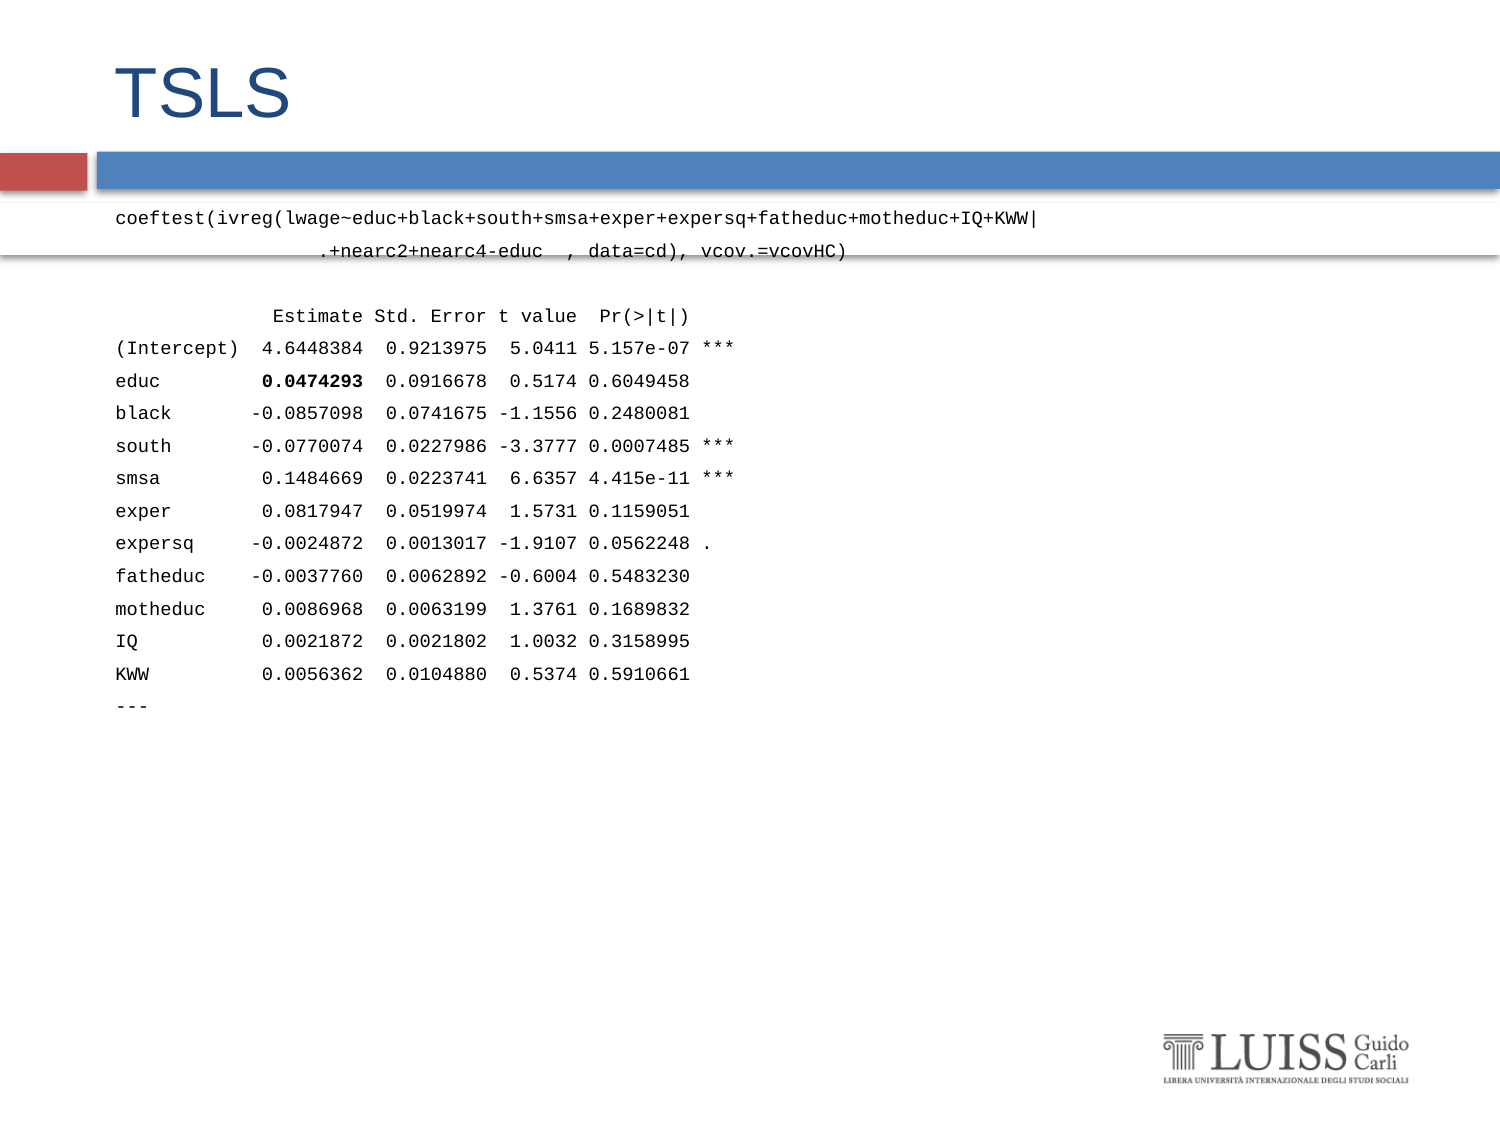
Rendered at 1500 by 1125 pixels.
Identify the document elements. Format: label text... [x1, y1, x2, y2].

title TSLS [99, 37, 1438, 141]
list coeftest(ivreg(lwage~educ+black+south+smsa+exper+expersq+fatheduc+motheduc+IQ+KWW| .+nearc2+nearc4-educ , data=cd), vcov.=vcovHC) Estimate Std. Error t value Pr(>|t|) (Intercept) 4.6448384 0.9213975 5.0411 5.157e-07 *** educ 0.0474293 0.0916678 0.5174 0.6049458 black -0.0857098 0.0741675 -1.1556 0.2480081 south -0.0770074 0.0227986 -3.3777 0.0007485 *** smsa 0.1484669 0.0223741 6.6357 4.415e-11 *** exper 0.0817947 0.0519974 1.5731 0.1159051 expersq -0.0024872 0.0013017 -1.9107 0.0562248 . fatheduc -0.0037760 0.0062892 -0.6004 0.5483230 motheduc 0.0086968 0.0063199 1.3761 0.1689832 IQ 0.0021872 0.0021802 1.0032 0.3158995 KWW 0.0056362 0.0104880 0.5374 0.5910661 --- [100, 202, 1439, 1006]
picture [1157, 1031, 1419, 1085]
